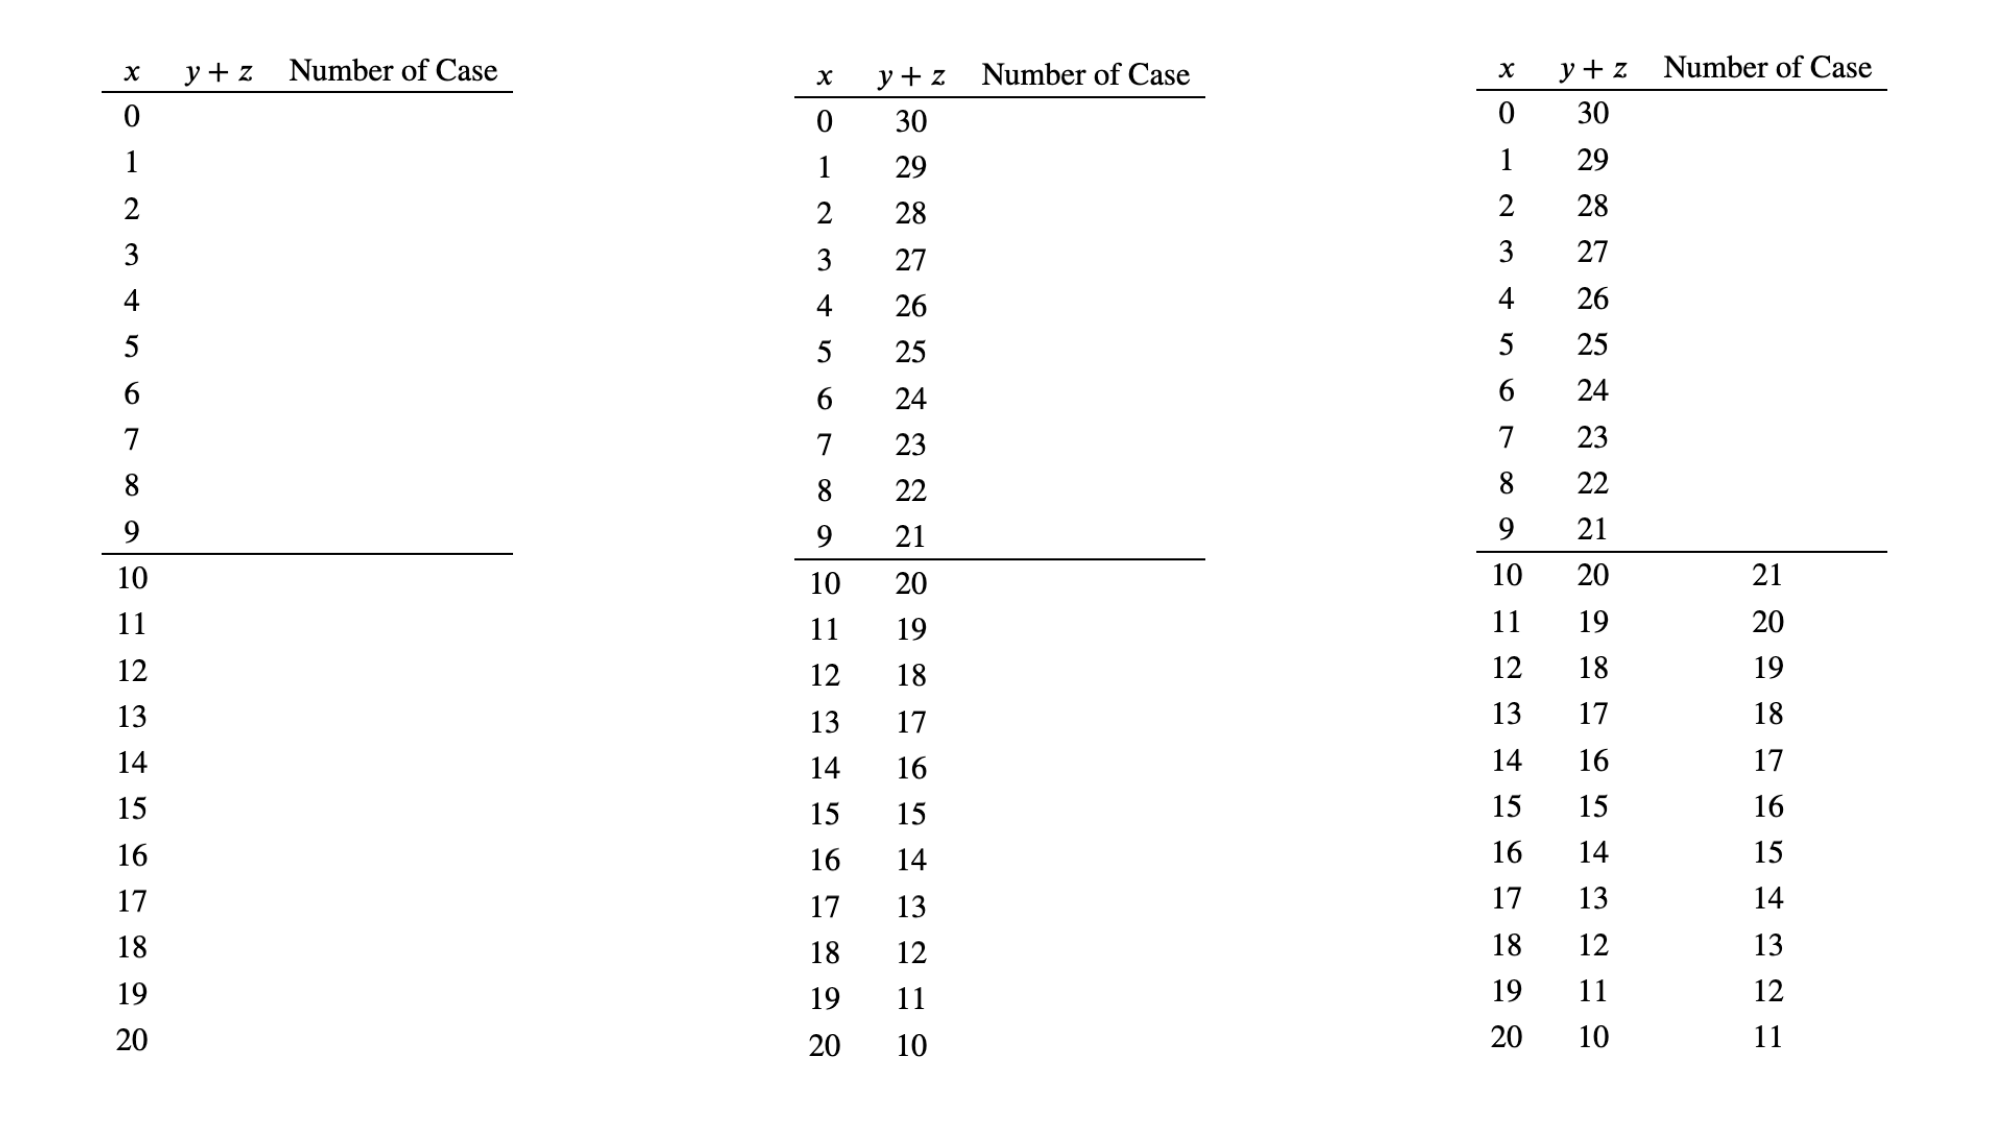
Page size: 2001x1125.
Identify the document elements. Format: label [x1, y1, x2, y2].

picture [784, 43, 1220, 1080]
picture [87, 43, 536, 1069]
picture [1468, 43, 1902, 1067]
